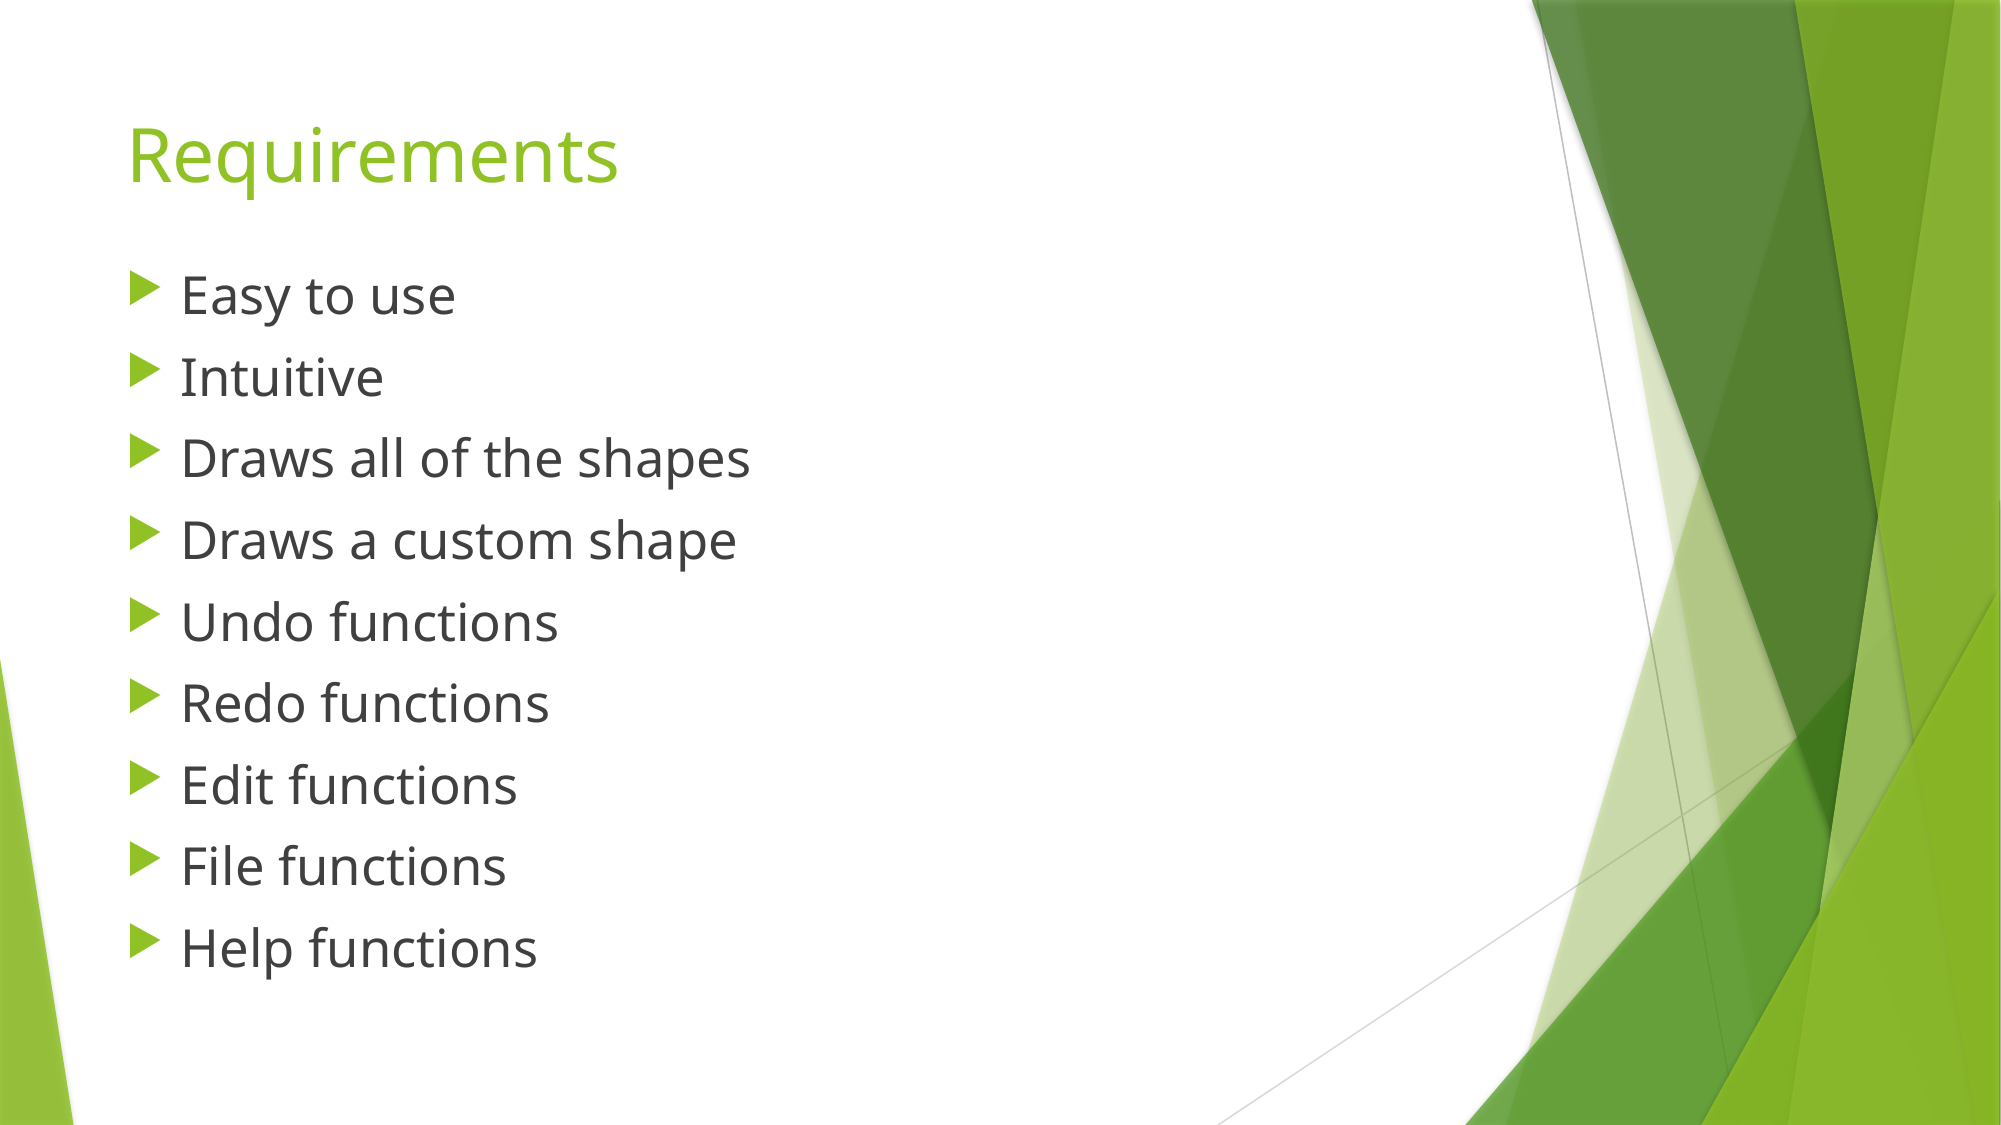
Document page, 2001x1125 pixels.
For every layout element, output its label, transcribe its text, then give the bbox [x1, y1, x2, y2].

list Easy to use Intuitive Draws all of the shapes Draws a custom shape Undo functions Redo functions Edit functions File functions Help functions [111, 254, 1522, 992]
title Requirements [111, 99, 1522, 254]
